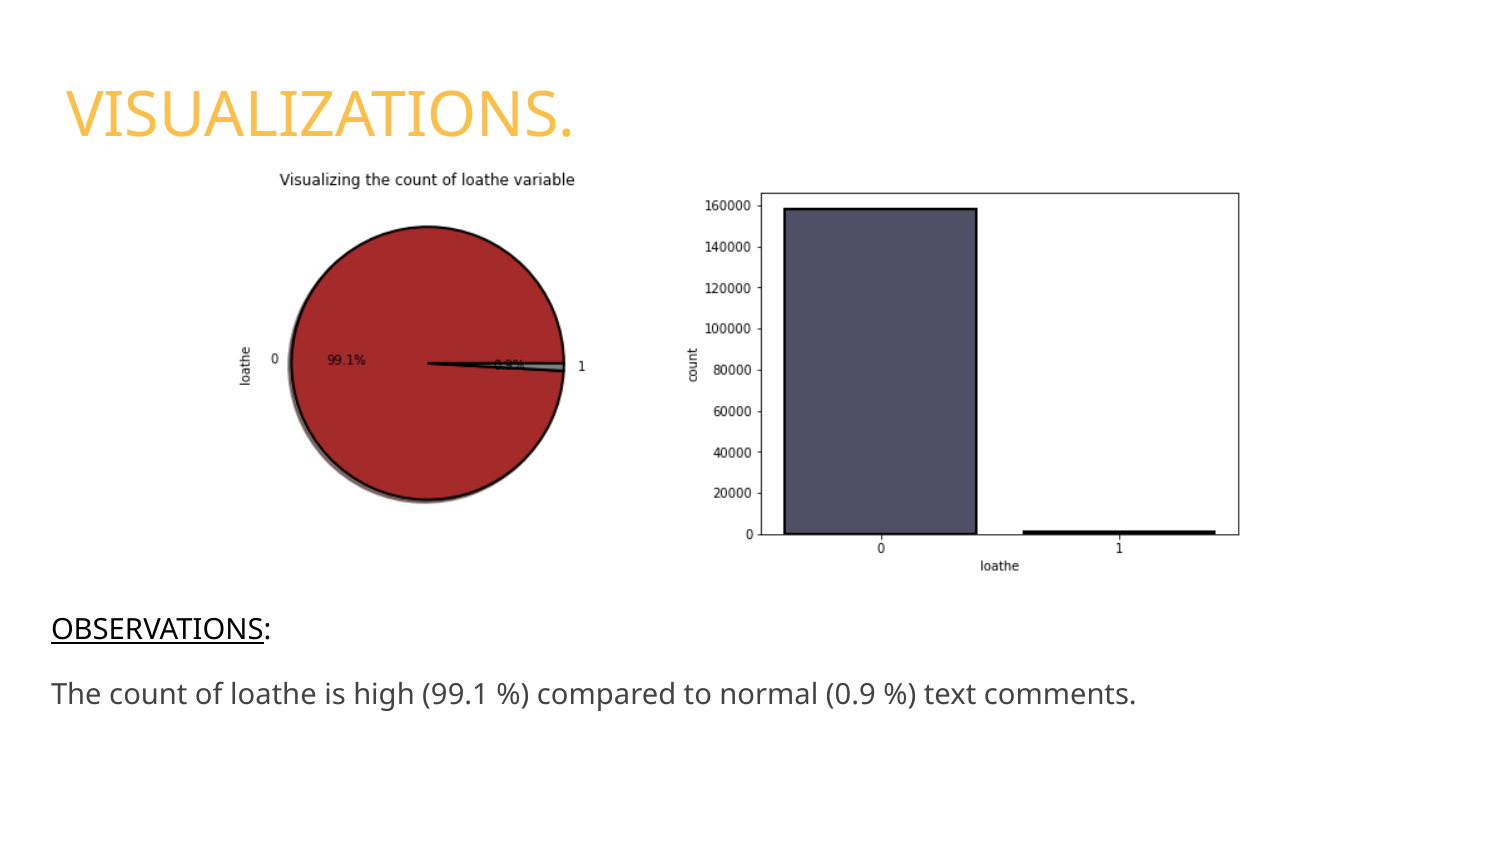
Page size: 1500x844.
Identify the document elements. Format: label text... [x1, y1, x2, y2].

list OBSERVATIONS: The count of loathe is high (99.1 %) compared to normal (0.9 %) text comments. [35, 590, 1443, 844]
title VISUALIZATIONS. [51, 58, 1449, 230]
picture [231, 164, 1247, 582]
